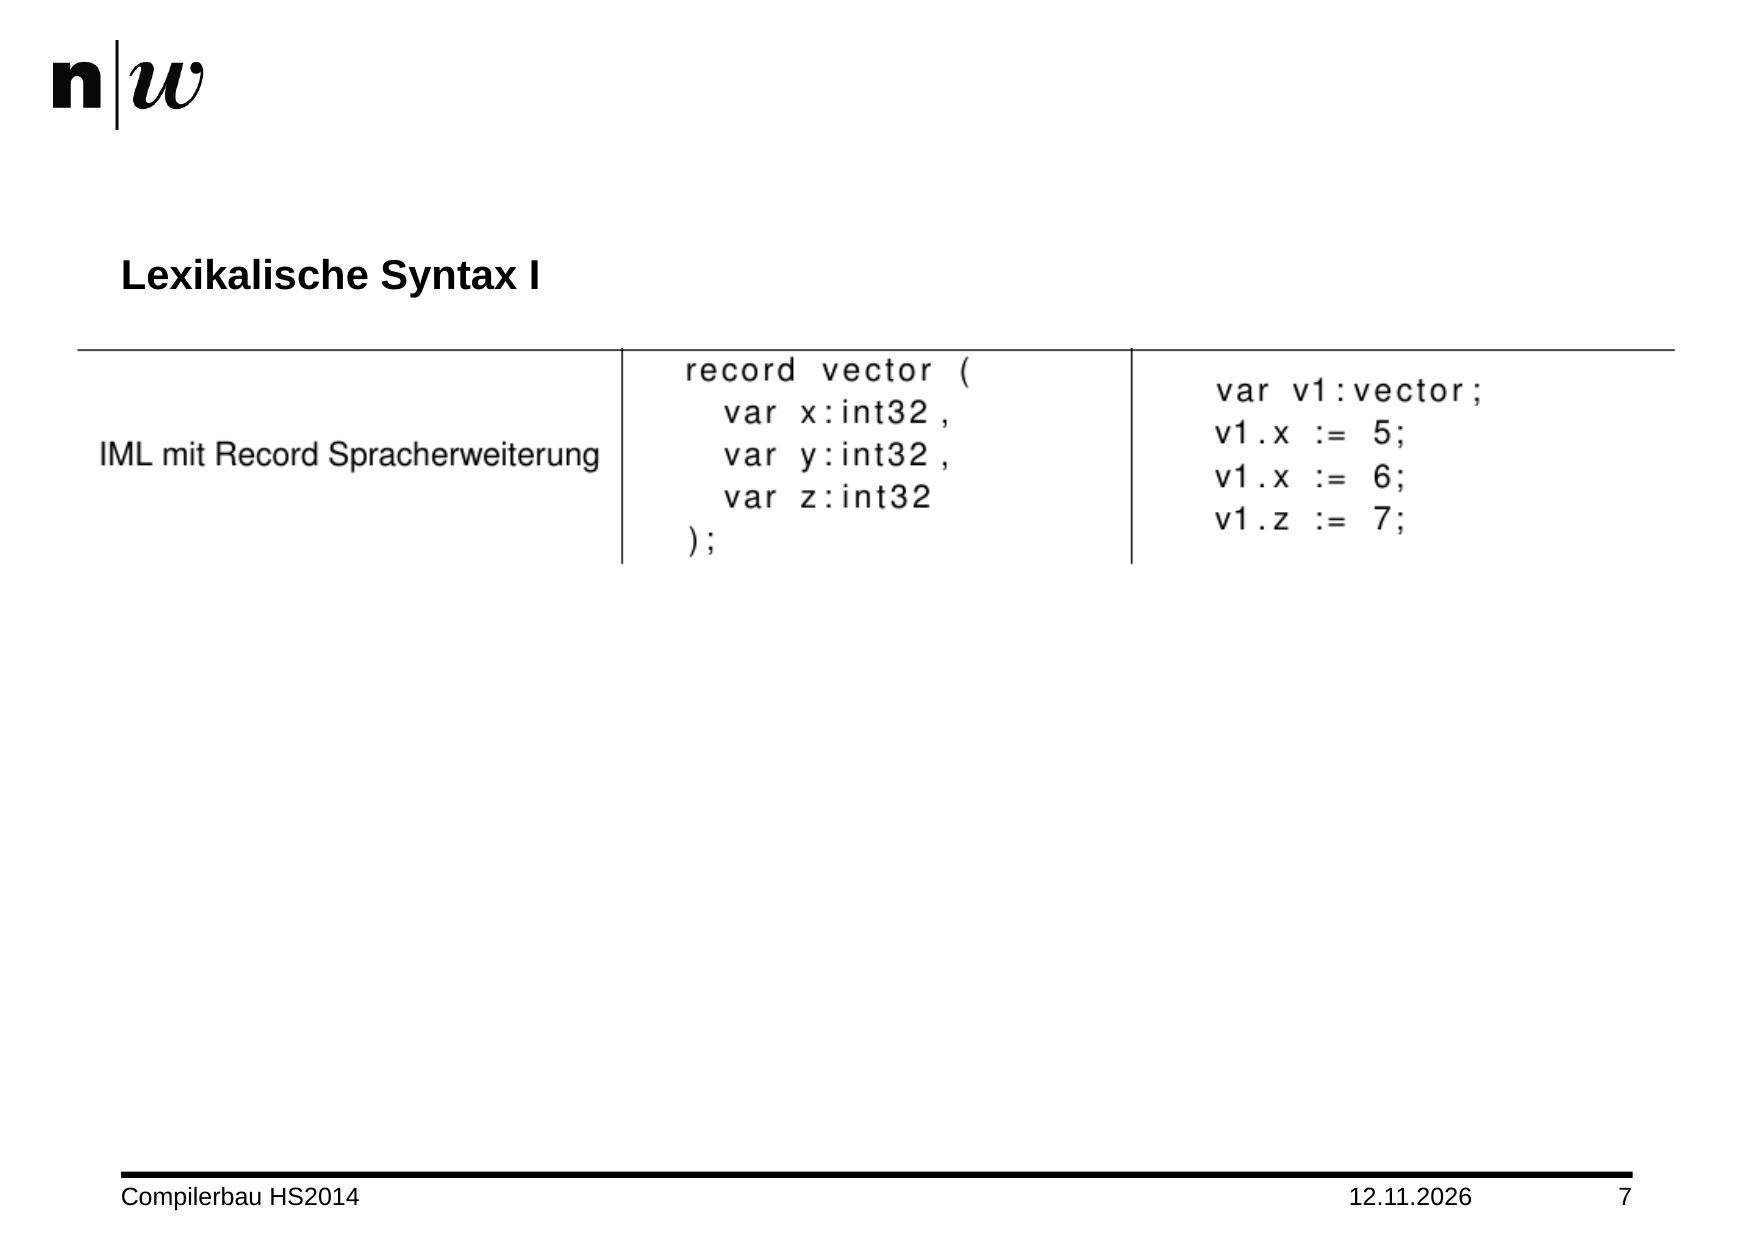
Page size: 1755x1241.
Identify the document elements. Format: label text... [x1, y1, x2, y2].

slide_number 7 [1490, 1180, 1633, 1211]
title Lexikalische Syntax I [120, 247, 1633, 307]
footer Compilerbau HS2014 [120, 1180, 1349, 1211]
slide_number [1349, 1180, 1490, 1211]
picture [53, 40, 204, 130]
picture [73, 348, 1684, 570]
